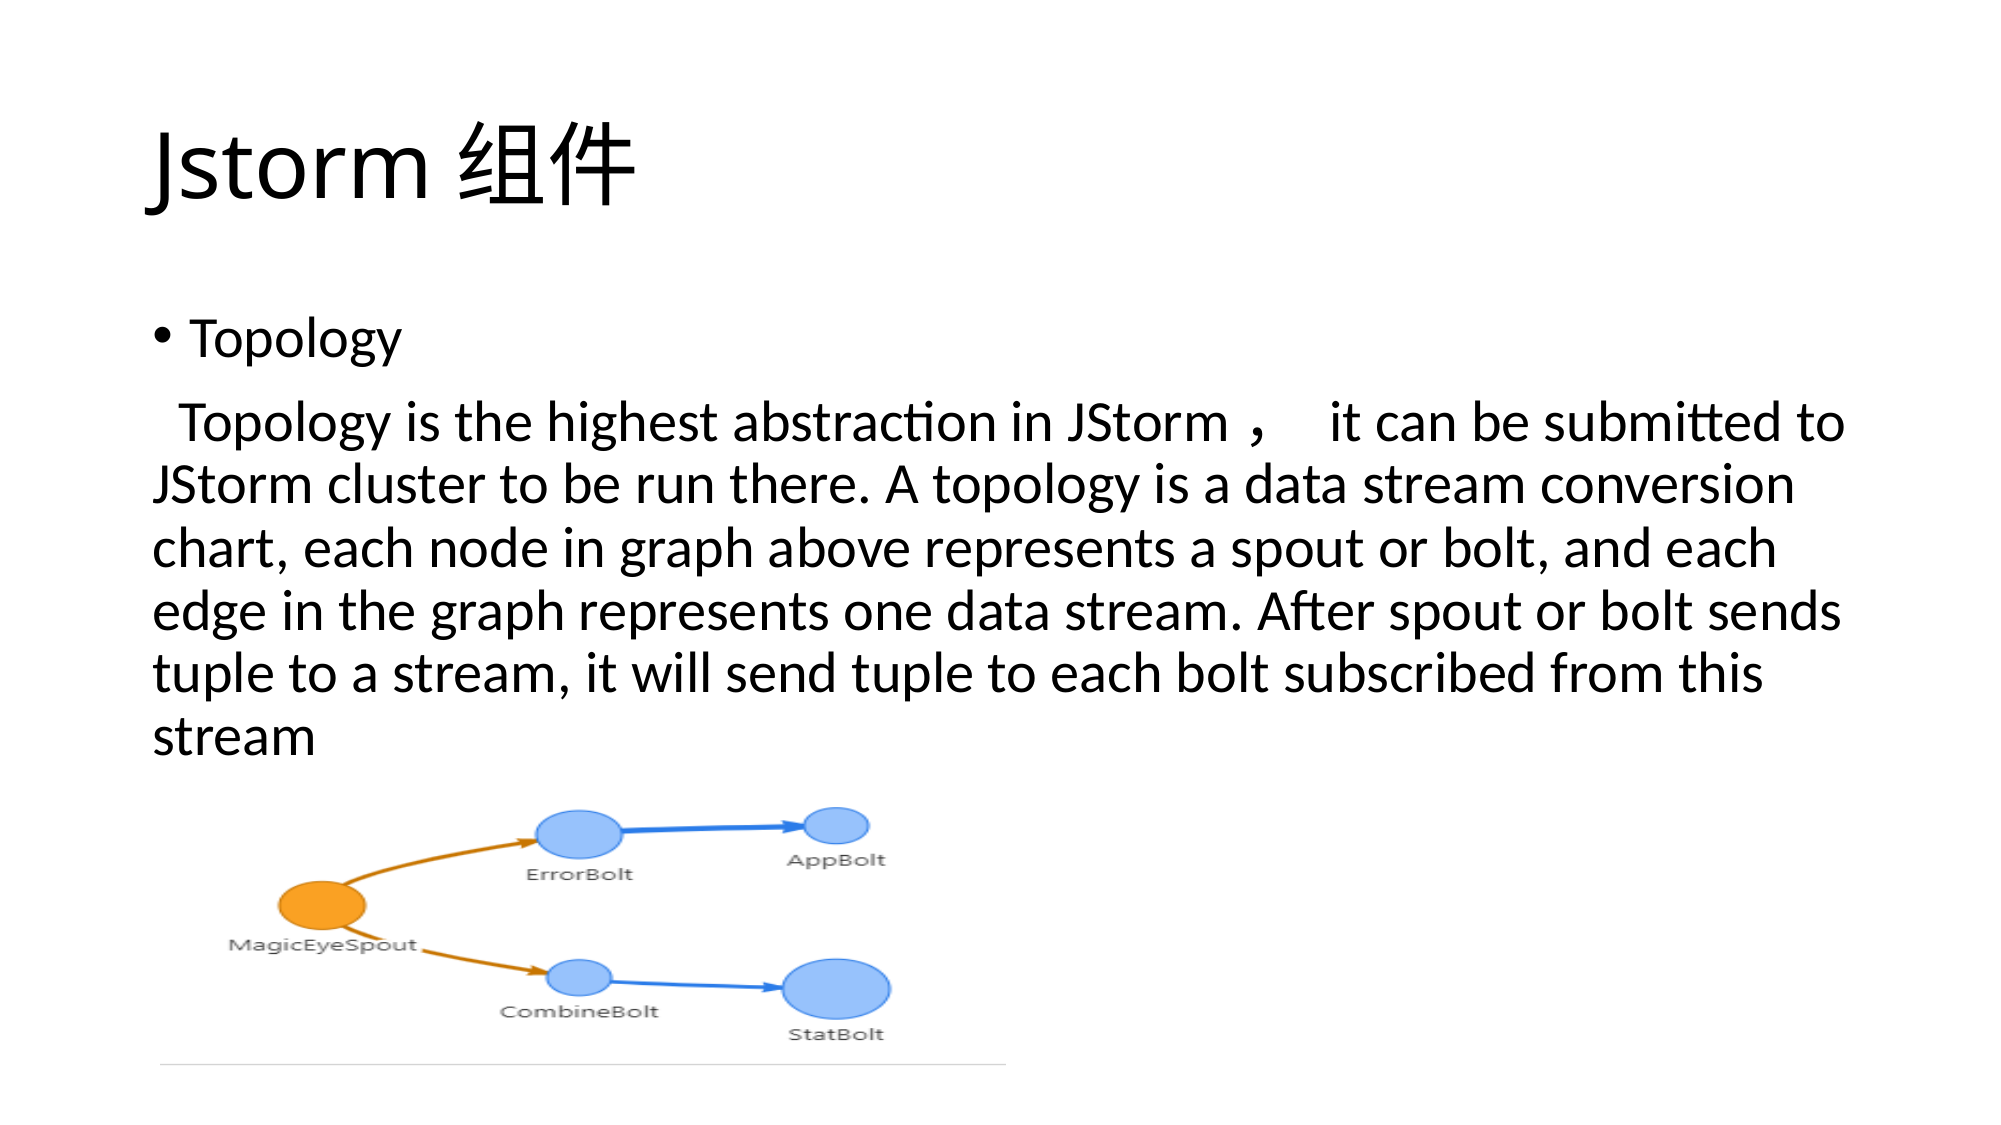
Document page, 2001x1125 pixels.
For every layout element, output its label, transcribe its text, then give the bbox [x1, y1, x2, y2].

picture [160, 775, 1006, 1070]
title Jstorm组件 [137, 59, 1863, 278]
list Topology Topology is the highest abstraction in JStorm， it can be submitted to JStorm cluster to be run there. A topology is a data stream conversion chart, each node in graph above represents a spout or bolt, and each edge in the graph represents one data stream. After spout or bolt sends tuple to a stream, it will send tuple to each bolt subscribed from this stream [137, 299, 1863, 1014]
